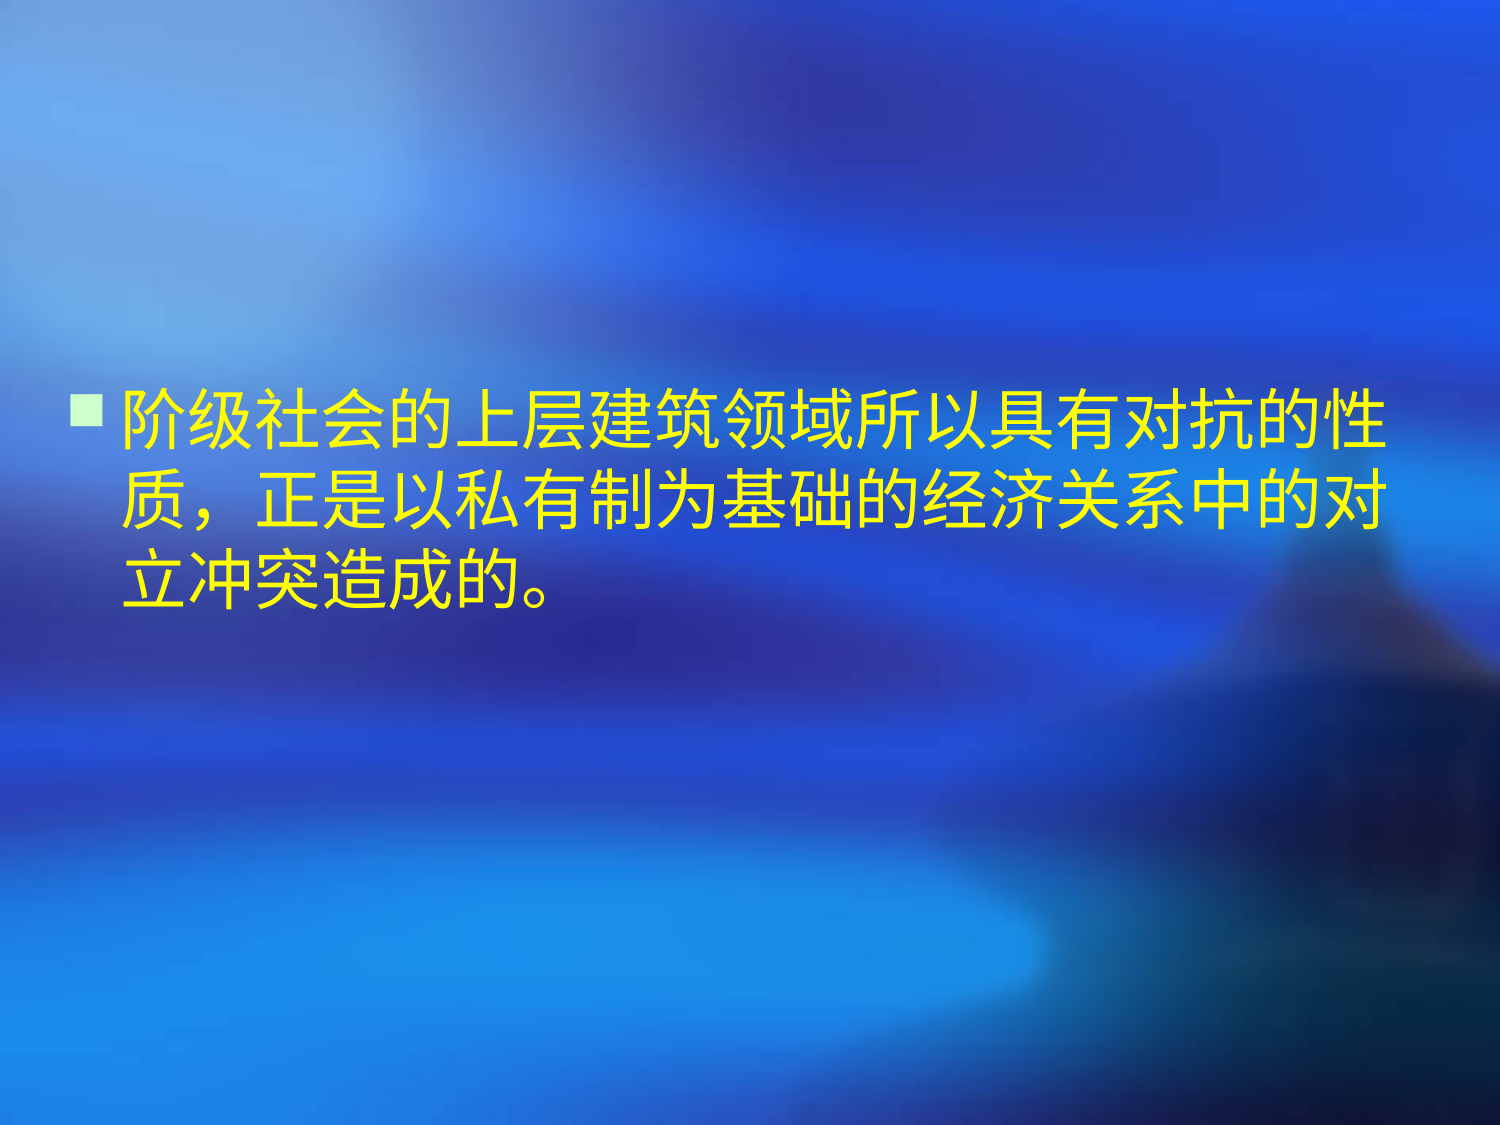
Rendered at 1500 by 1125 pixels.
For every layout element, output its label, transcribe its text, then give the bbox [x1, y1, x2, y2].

picture [0, 0, 1500, 1125]
list 阶级社会的上层建筑领域所以具有对抗的性质，正是以私有制为基础的经济关系中的对立冲突造成的。 [49, 89, 1451, 1001]
